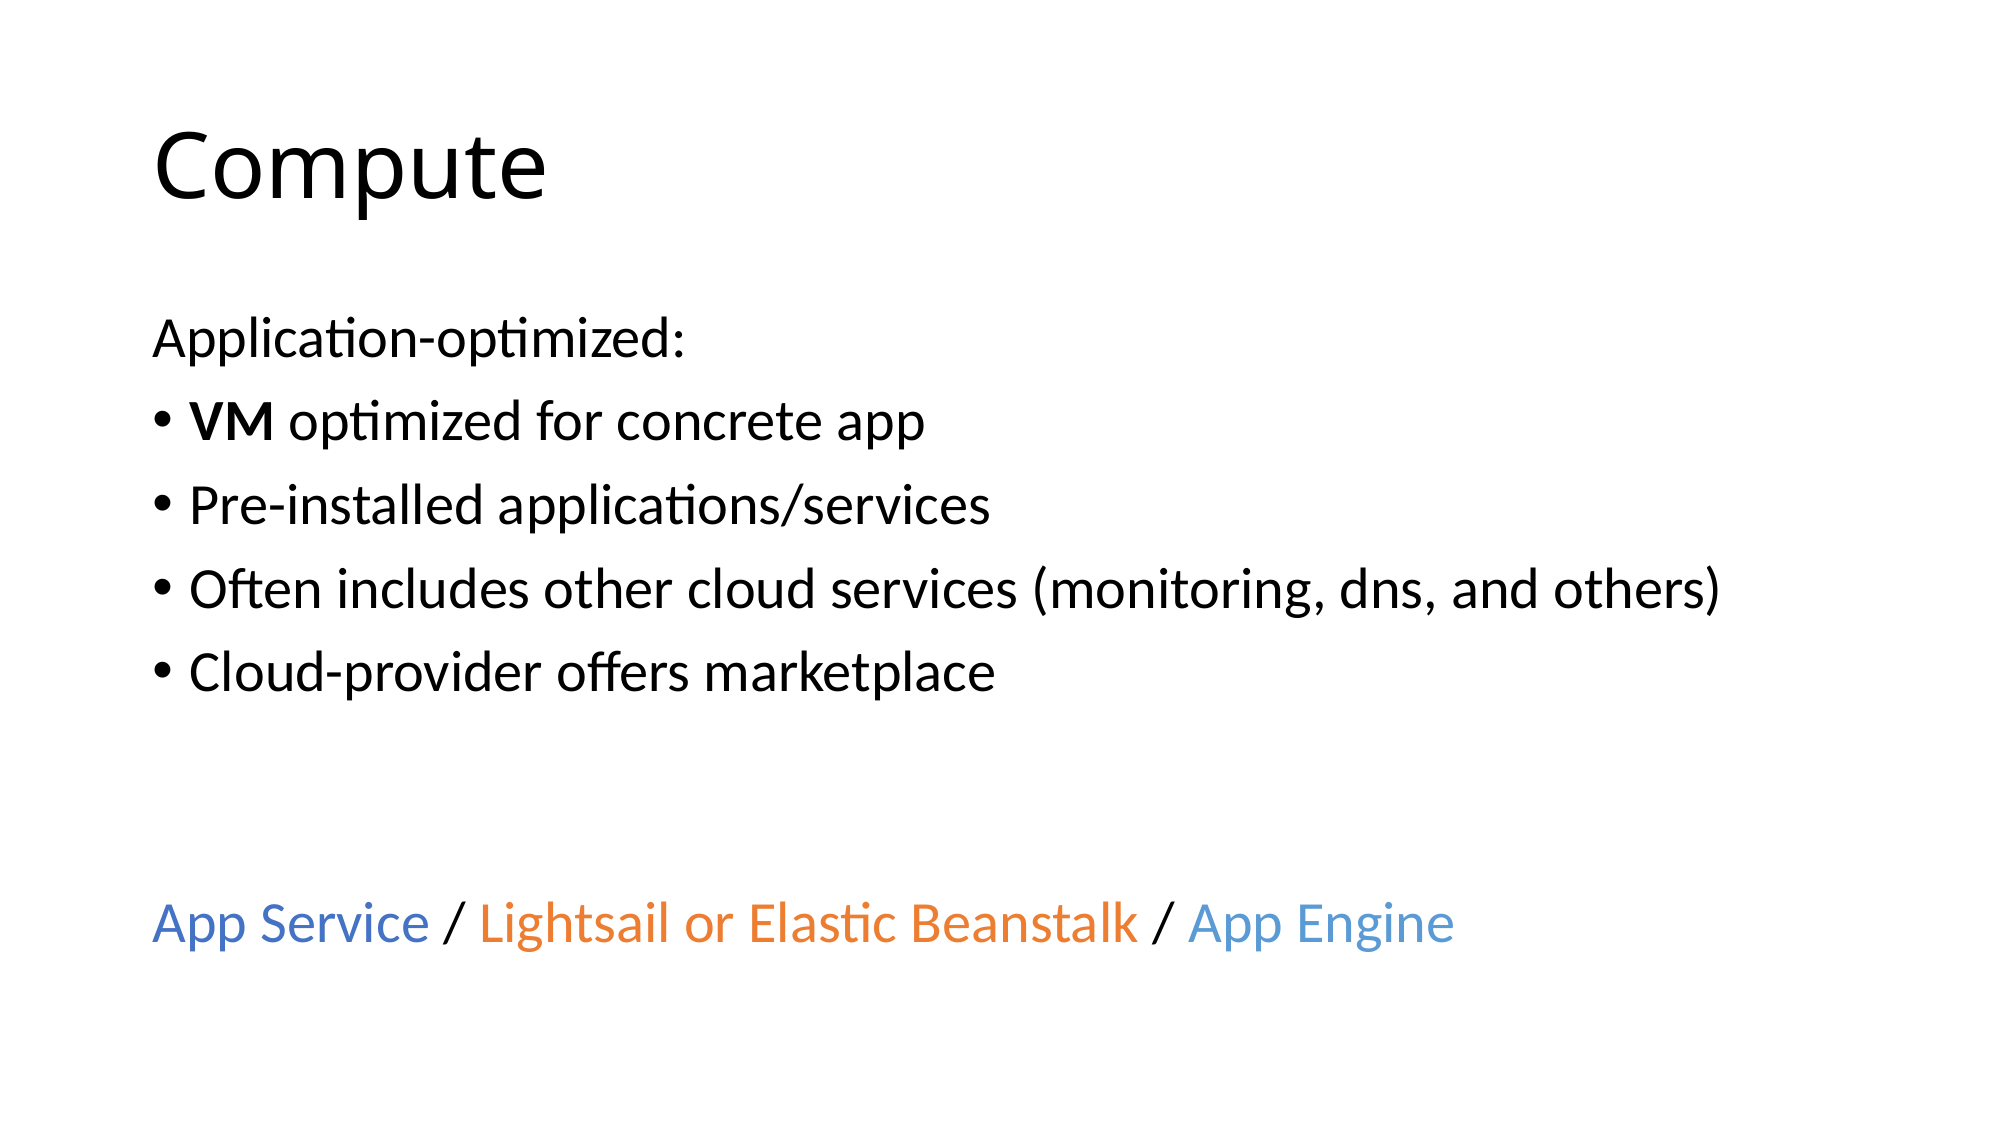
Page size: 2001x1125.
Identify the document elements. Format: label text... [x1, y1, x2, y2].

list Application-optimized: VM optimized for concrete app Pre-installed applications/services Often includes other cloud services (monitoring, dns, and others) Cloud-provider offers marketplace App Service / Lightsail or Elastic Beanstalk / App Engine [137, 299, 1863, 1014]
title Compute [137, 59, 1863, 278]
